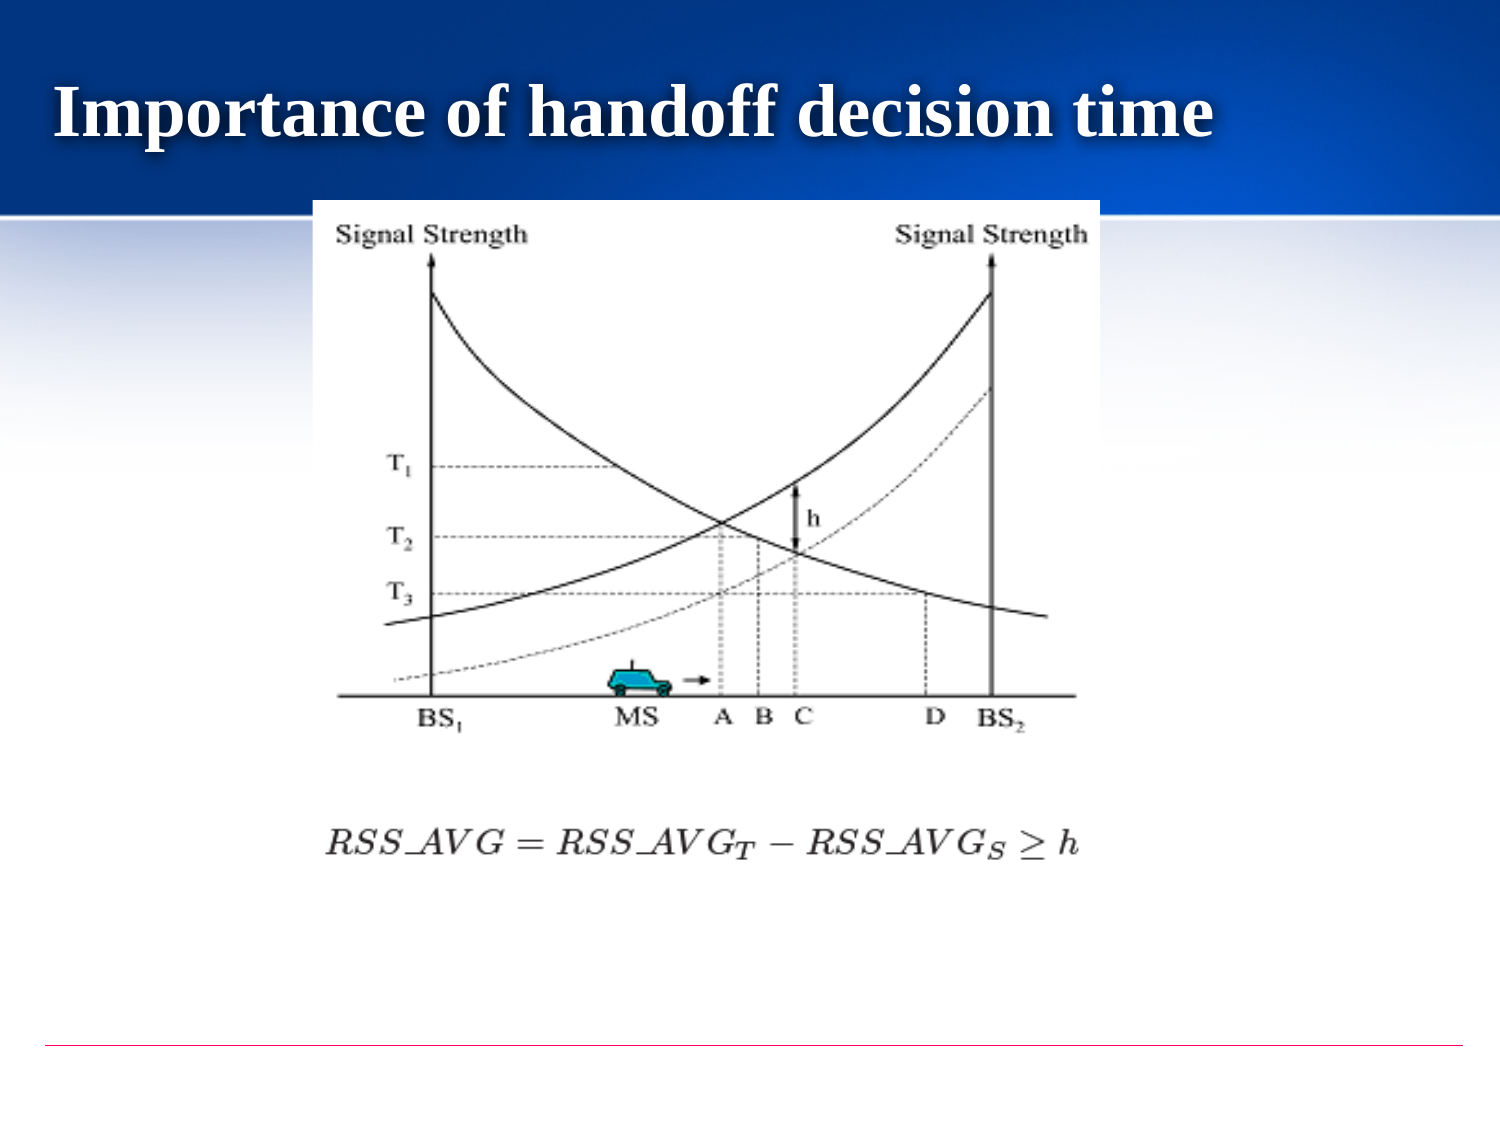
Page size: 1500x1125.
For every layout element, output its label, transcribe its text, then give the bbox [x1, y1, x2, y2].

title Importance of handoff decision time [37, 12, 1313, 200]
picture [0, 0, 1500, 1125]
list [312, 199, 1101, 738]
